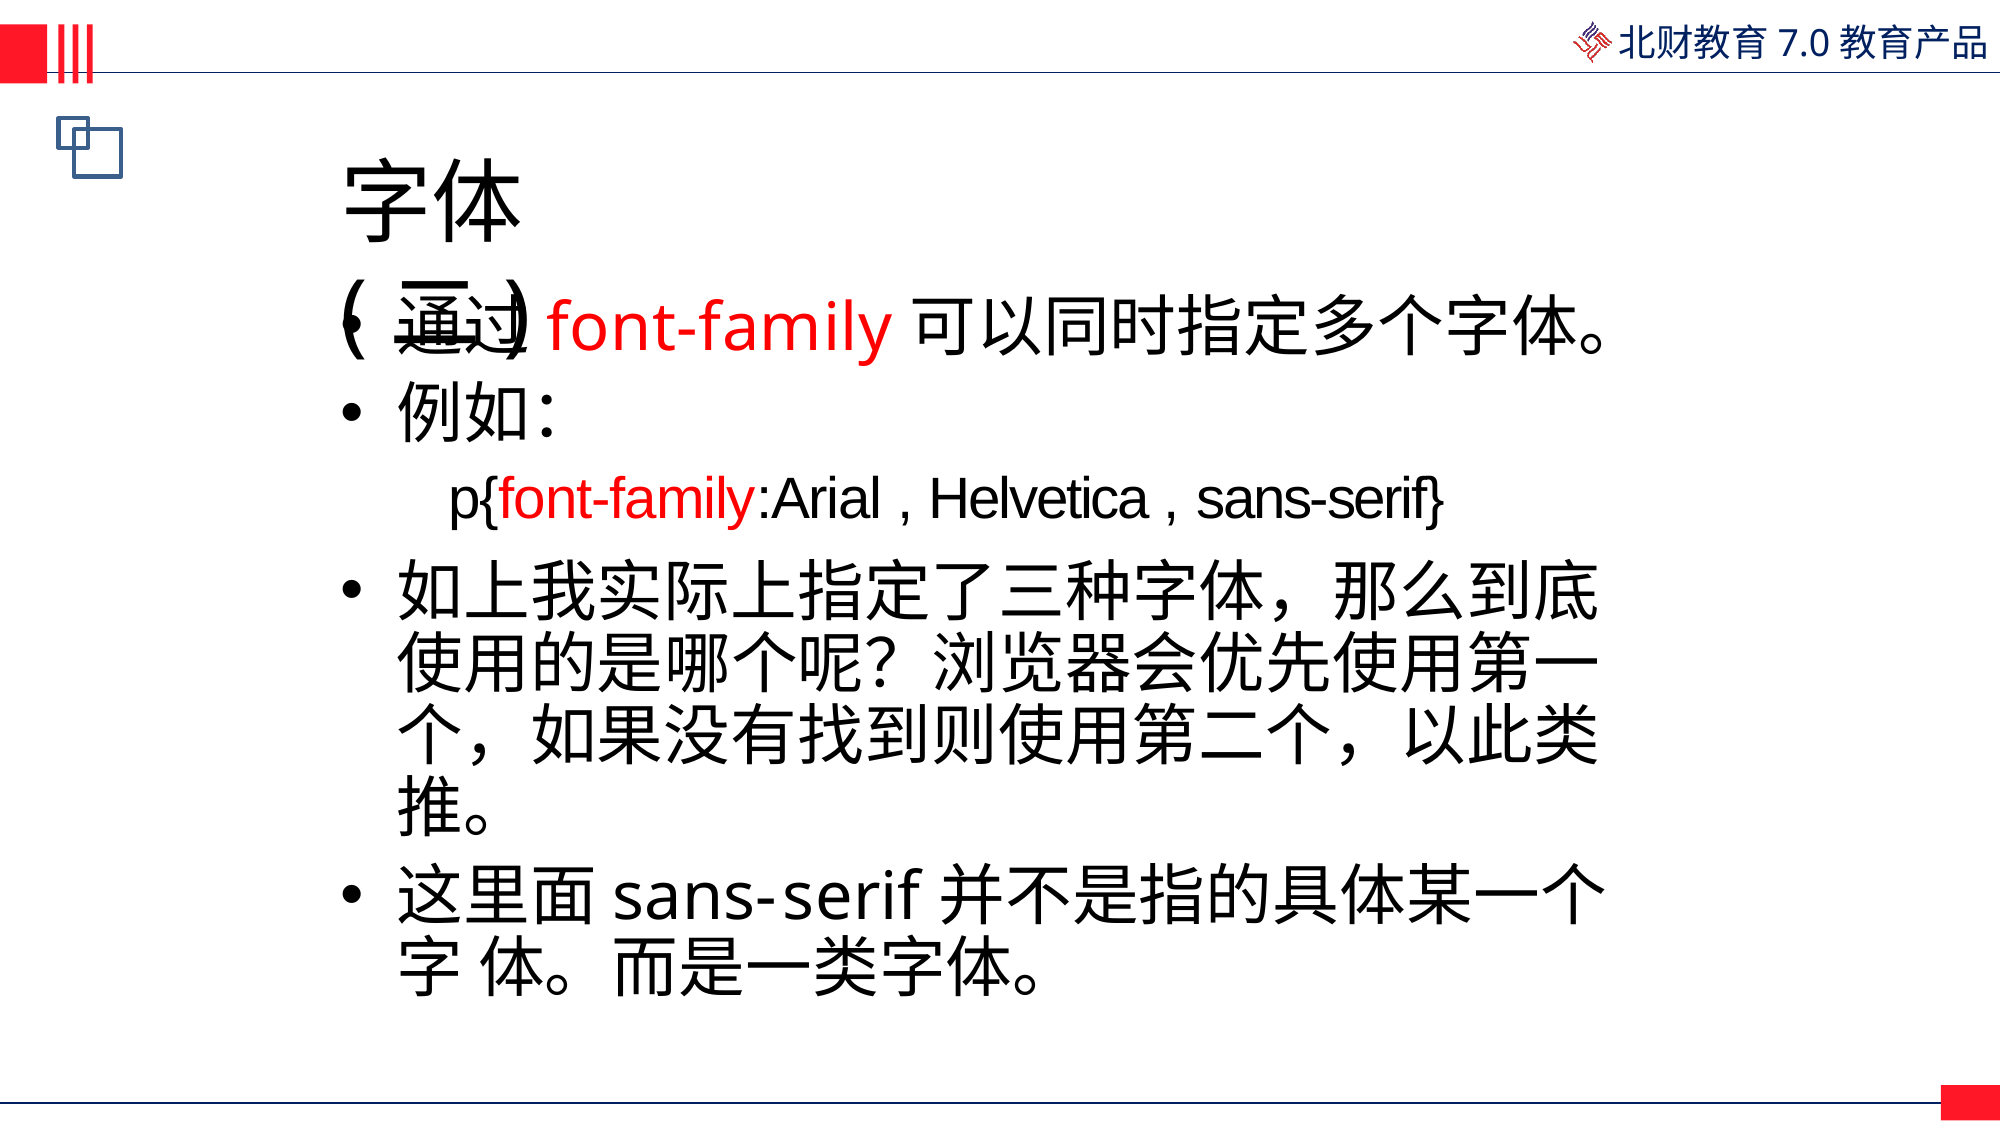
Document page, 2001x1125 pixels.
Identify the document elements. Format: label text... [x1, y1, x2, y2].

text_box 通过font-family可以同时指定多个字体。 例如： p{font-family:Arial , Helvetica , sans-serif} 如上我实际上指定了三种字体，那么到底 使用的是哪个呢？浏览器会优先使用第一 个，如果没有找到则使用第二个，以此类 推。 这里面sans-serif并不是指的具体某一个字 体。而是一类字体。 [338, 273, 1638, 1005]
picture [1554, 13, 1623, 73]
title 字体(二) [338, 141, 709, 273]
